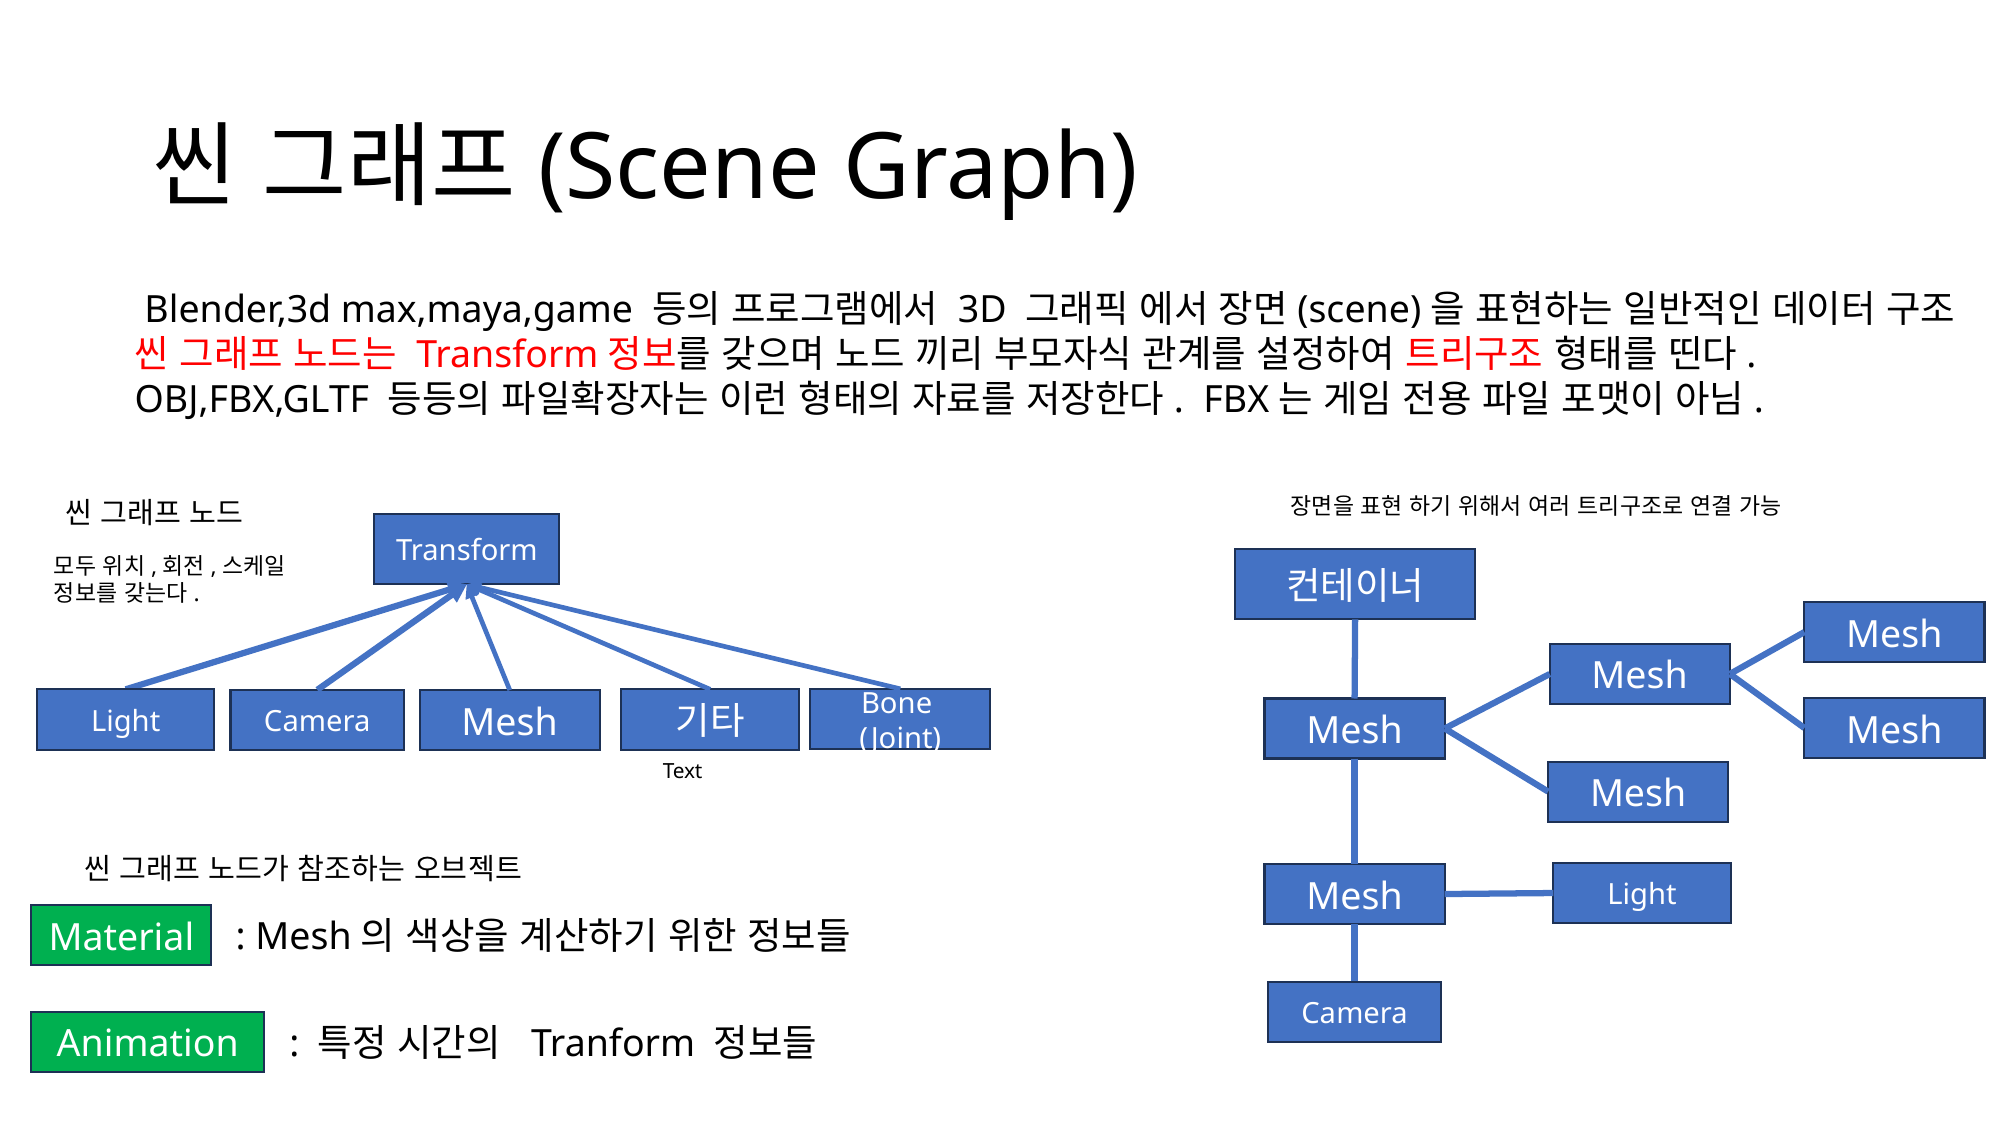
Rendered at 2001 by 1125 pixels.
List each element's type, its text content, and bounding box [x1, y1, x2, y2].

text_box Mesh [1547, 761, 1729, 823]
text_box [466, 584, 901, 689]
text_box 기타 [620, 689, 800, 751]
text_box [317, 584, 466, 690]
text_box 컨테이너 [1234, 548, 1476, 620]
text_box Bone (Joint) [809, 688, 991, 750]
text_box Blender,3d max,maya,game 등의 프로그램에서 3D 그래픽 에서 장면(scene)을 표현하는 일반적인 데이터 구조 씬 그래프 노드는 Transform정보를 갖으며 노드 끼리 부모자식 관계를 설정하여 트리구조 형태를 띤다. OBJ,FBX,GLTF 등등의 파일확장자는 이런 형태의 자료를 저장한다. FBX는 게임 전용 파일 포맷이 아님. [119, 277, 1971, 427]
text_box 씬 그래프 노드 [50, 487, 259, 537]
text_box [1444, 674, 1550, 729]
text_box : Mesh의 색상을 계산하기 위한 정보들 [220, 904, 1156, 965]
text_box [125, 584, 317, 690]
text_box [1729, 632, 1805, 674]
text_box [1444, 728, 1549, 792]
text_box Mesh [1263, 697, 1444, 760]
text_box Light [1552, 862, 1732, 924]
text_box Mesh [1803, 697, 1986, 759]
text_box Mesh [419, 690, 601, 751]
text_box Mesh [1263, 863, 1446, 925]
text_box Mesh [1803, 601, 1986, 663]
text_box Camera [229, 690, 405, 751]
text_box Material [30, 904, 212, 966]
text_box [1729, 674, 1805, 728]
text_box Transform [373, 513, 560, 584]
text_box Camera [1267, 981, 1442, 1043]
text_box Animation [30, 1011, 265, 1073]
title 씬 그래프(Scene Graph) [137, 59, 1863, 277]
text_box 장면을 표현 하기 위해서 여러 트리구조로 연결 가능 [1275, 484, 1858, 527]
text_box 씬 그래프 노드가 참조하는 오브젝트 [69, 843, 538, 893]
text_box 모두 위치,회전,스케일 정보를 갖는다. [39, 544, 322, 614]
text_box : 특정 시간의 Tranform 정보들 [274, 1011, 1124, 1072]
text_box Mesh [1549, 643, 1729, 705]
text_box Text [648, 750, 718, 791]
text_box Light [36, 688, 215, 751]
